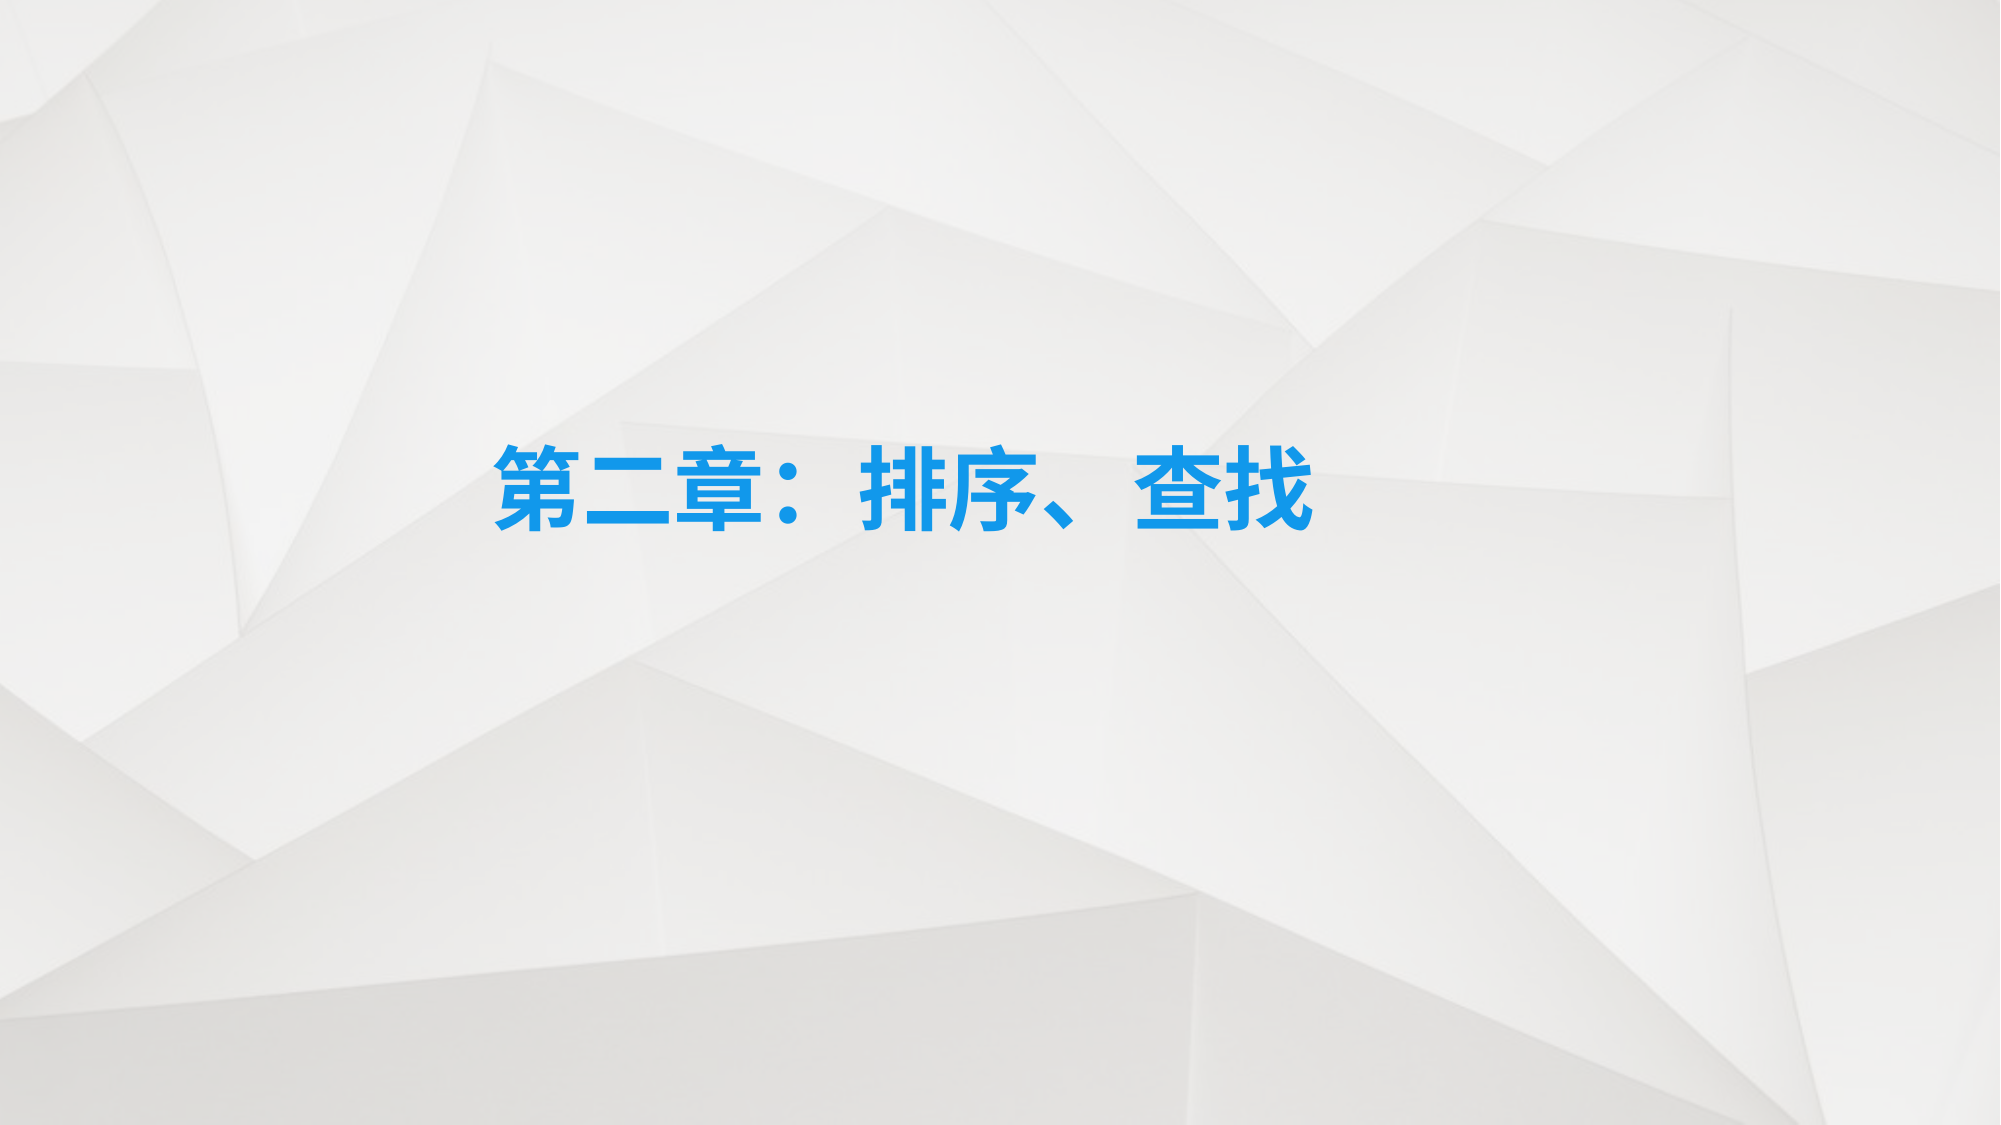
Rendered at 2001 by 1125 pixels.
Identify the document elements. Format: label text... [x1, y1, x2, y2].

title 第二章：排序、查找 [475, 421, 1438, 552]
